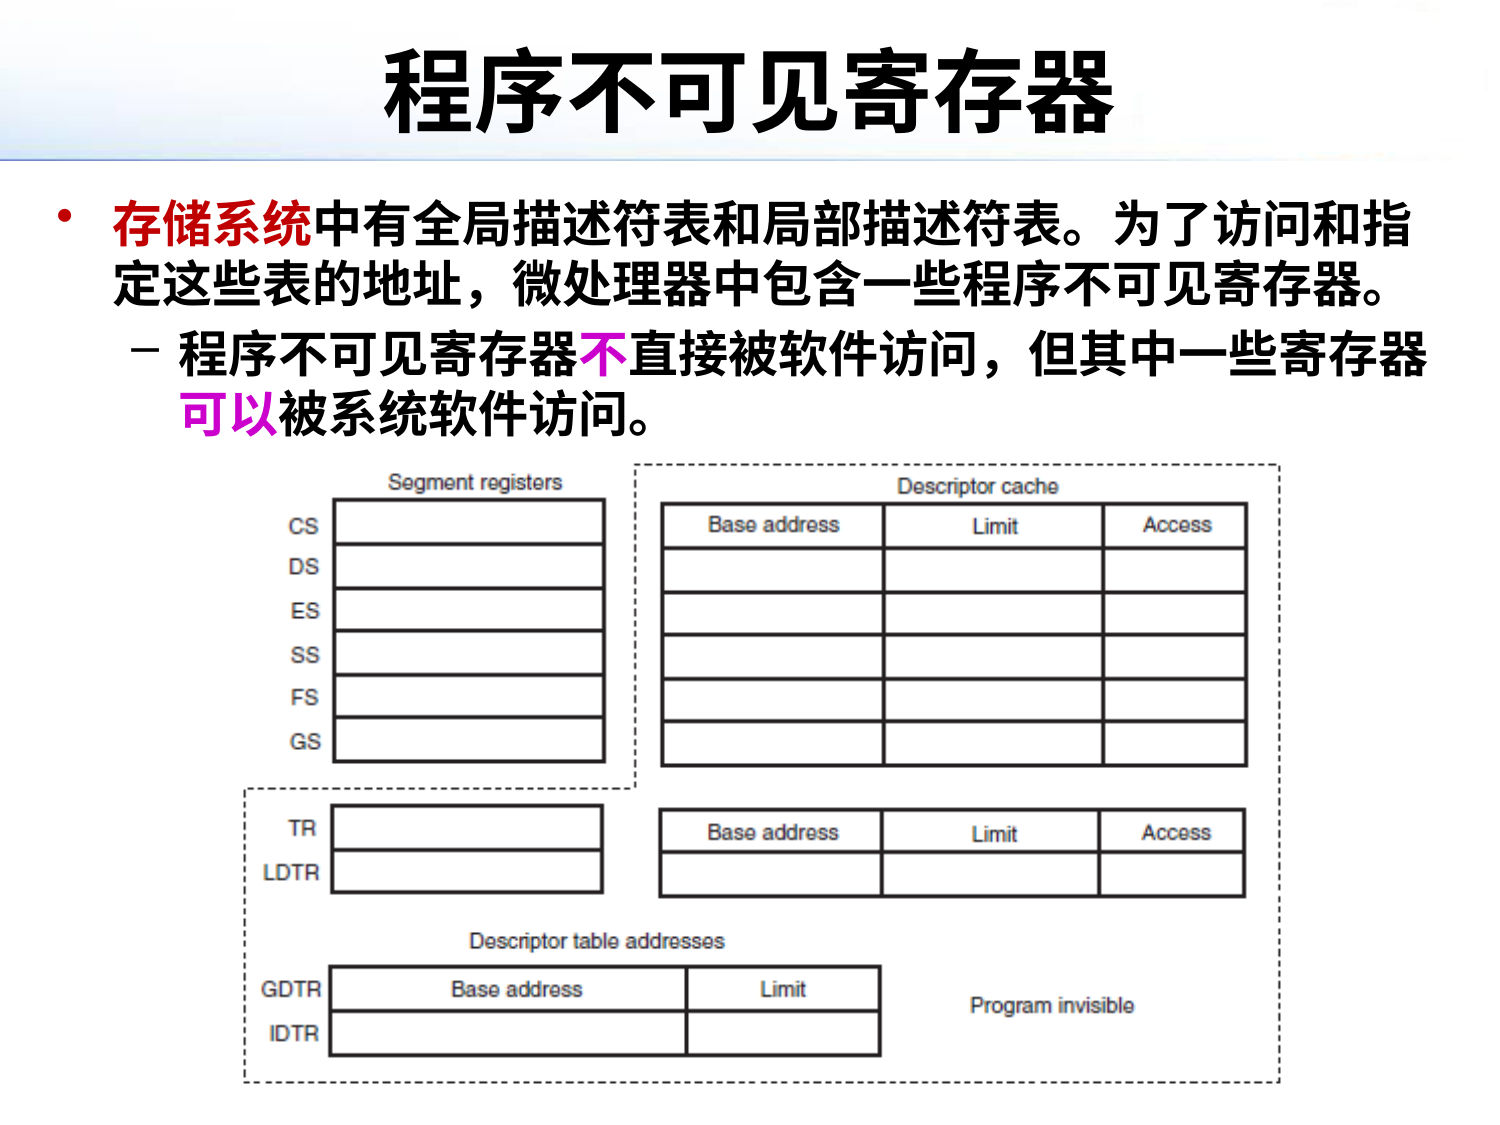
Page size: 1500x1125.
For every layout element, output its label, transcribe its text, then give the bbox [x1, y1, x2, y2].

list 存储系统中有全局描述符表和局部描述符表。为了访问和指定这些表的地址，微处理器中包含一些程序不可见寄存器。 程序不可见寄存器不直接被软件访问，但其中一些寄存器可以被系统软件访问。 [41, 184, 1459, 457]
title 程序不可见寄存器 [29, 31, 1471, 147]
picture [218, 444, 1303, 1095]
picture [0, 0, 1500, 161]
